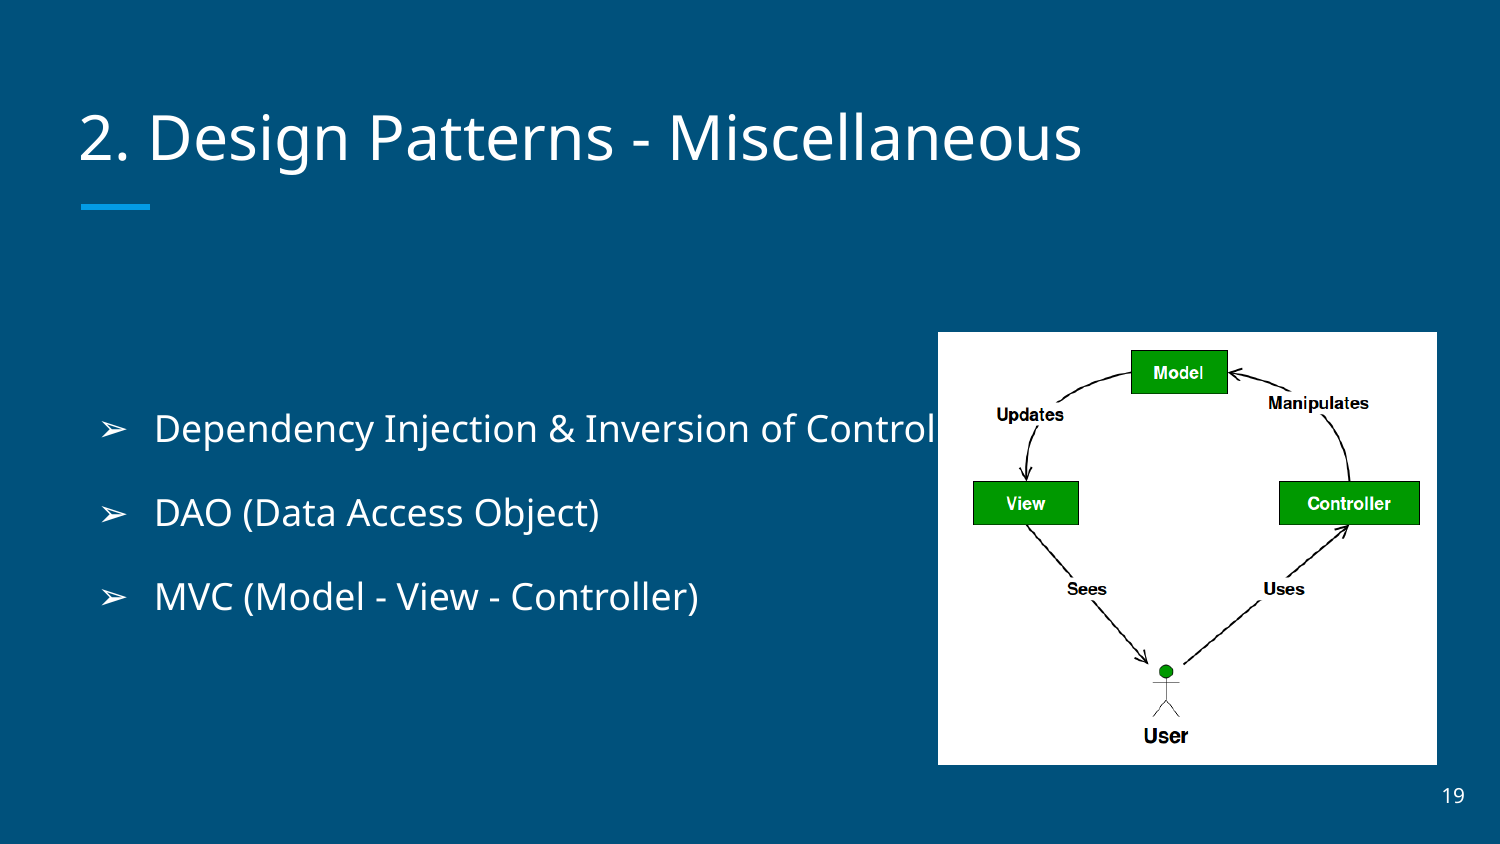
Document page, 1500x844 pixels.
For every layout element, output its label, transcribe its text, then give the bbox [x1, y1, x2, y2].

list Dependency Injection & Inversion of Control DAO (Data Access Object) MVC (Model - View - Controller) [63, 207, 1437, 810]
picture [939, 333, 1436, 764]
title 2. Design Patterns - Miscellaneous [63, 75, 1437, 188]
slide_number ‹#› [1389, 764, 1480, 830]
